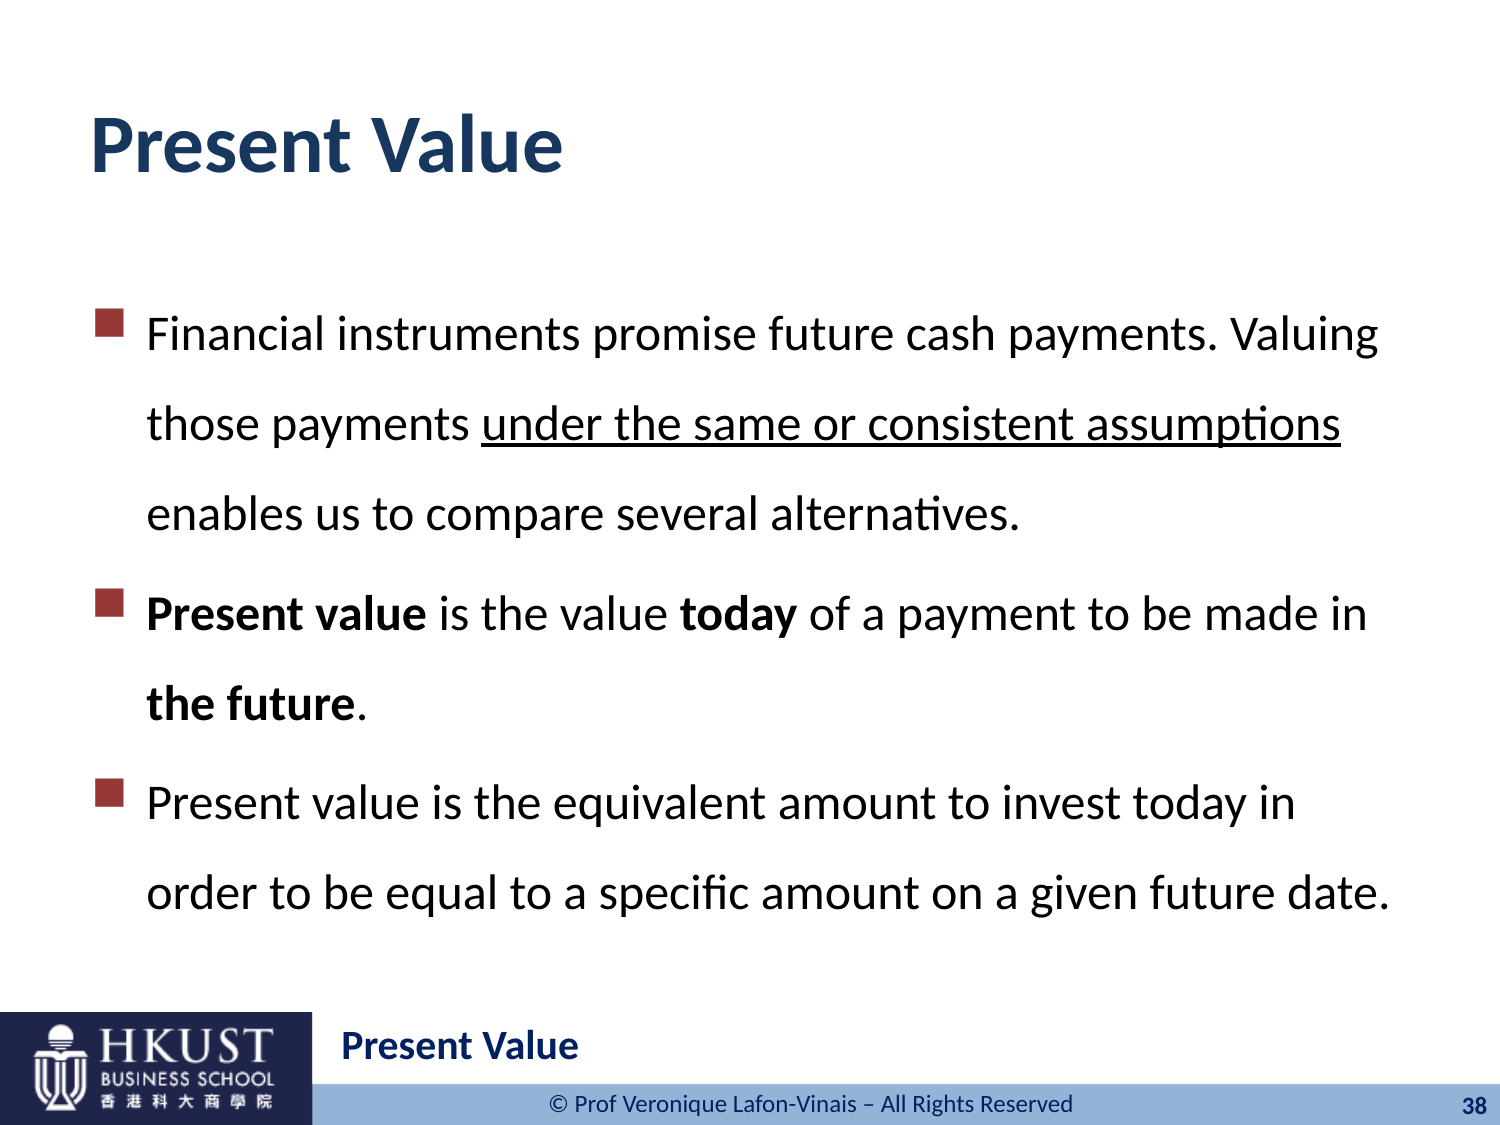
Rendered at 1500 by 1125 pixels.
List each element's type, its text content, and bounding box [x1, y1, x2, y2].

list Financial instruments promise future cash payments. Valuing those payments under the same or consistent assumptions enables us to compare several alternatives. Present value is the value today of a payment to be made in the future. Present value is the equivalent amount to invest today in order to be equal to a specific amount on a given future date. [74, 262, 1426, 1006]
picture [0, 1012, 1500, 1125]
footer Present Value [326, 1007, 1500, 1078]
slide_number 38 [1351, 1080, 1500, 1125]
title Present Value [74, 44, 1426, 233]
